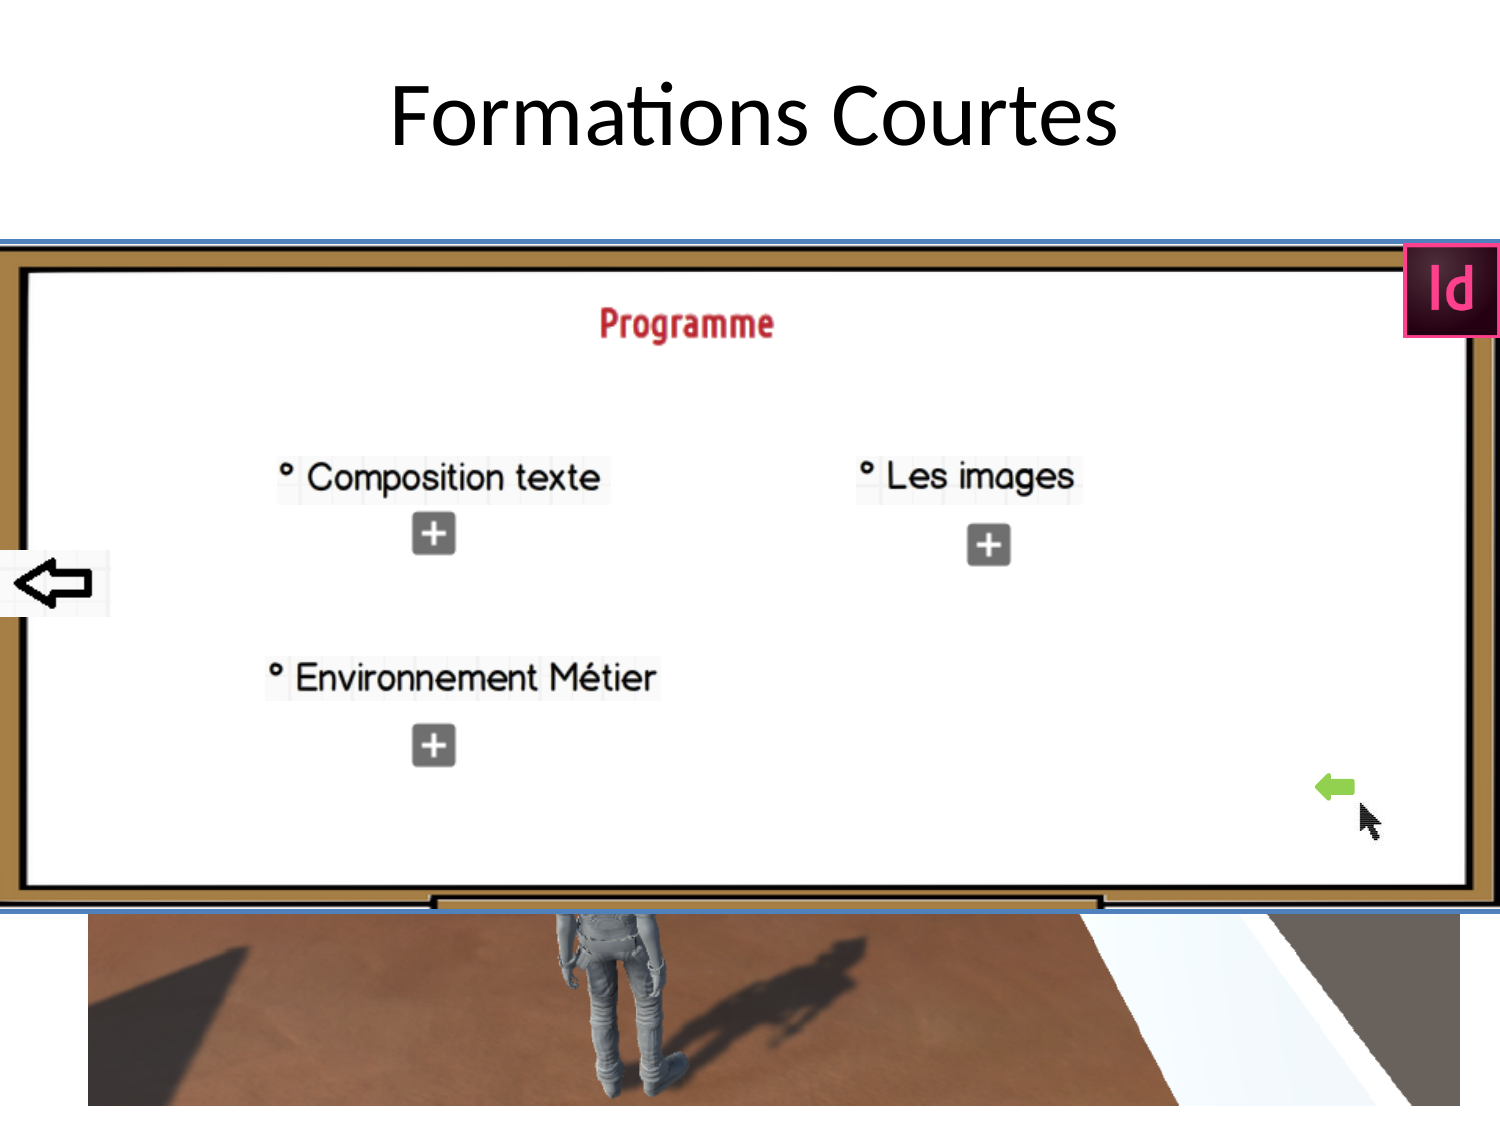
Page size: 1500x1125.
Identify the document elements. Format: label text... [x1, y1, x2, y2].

picture [0, 243, 1500, 910]
title Formations Courtes [75, 45, 1436, 173]
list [88, 919, 1460, 1107]
